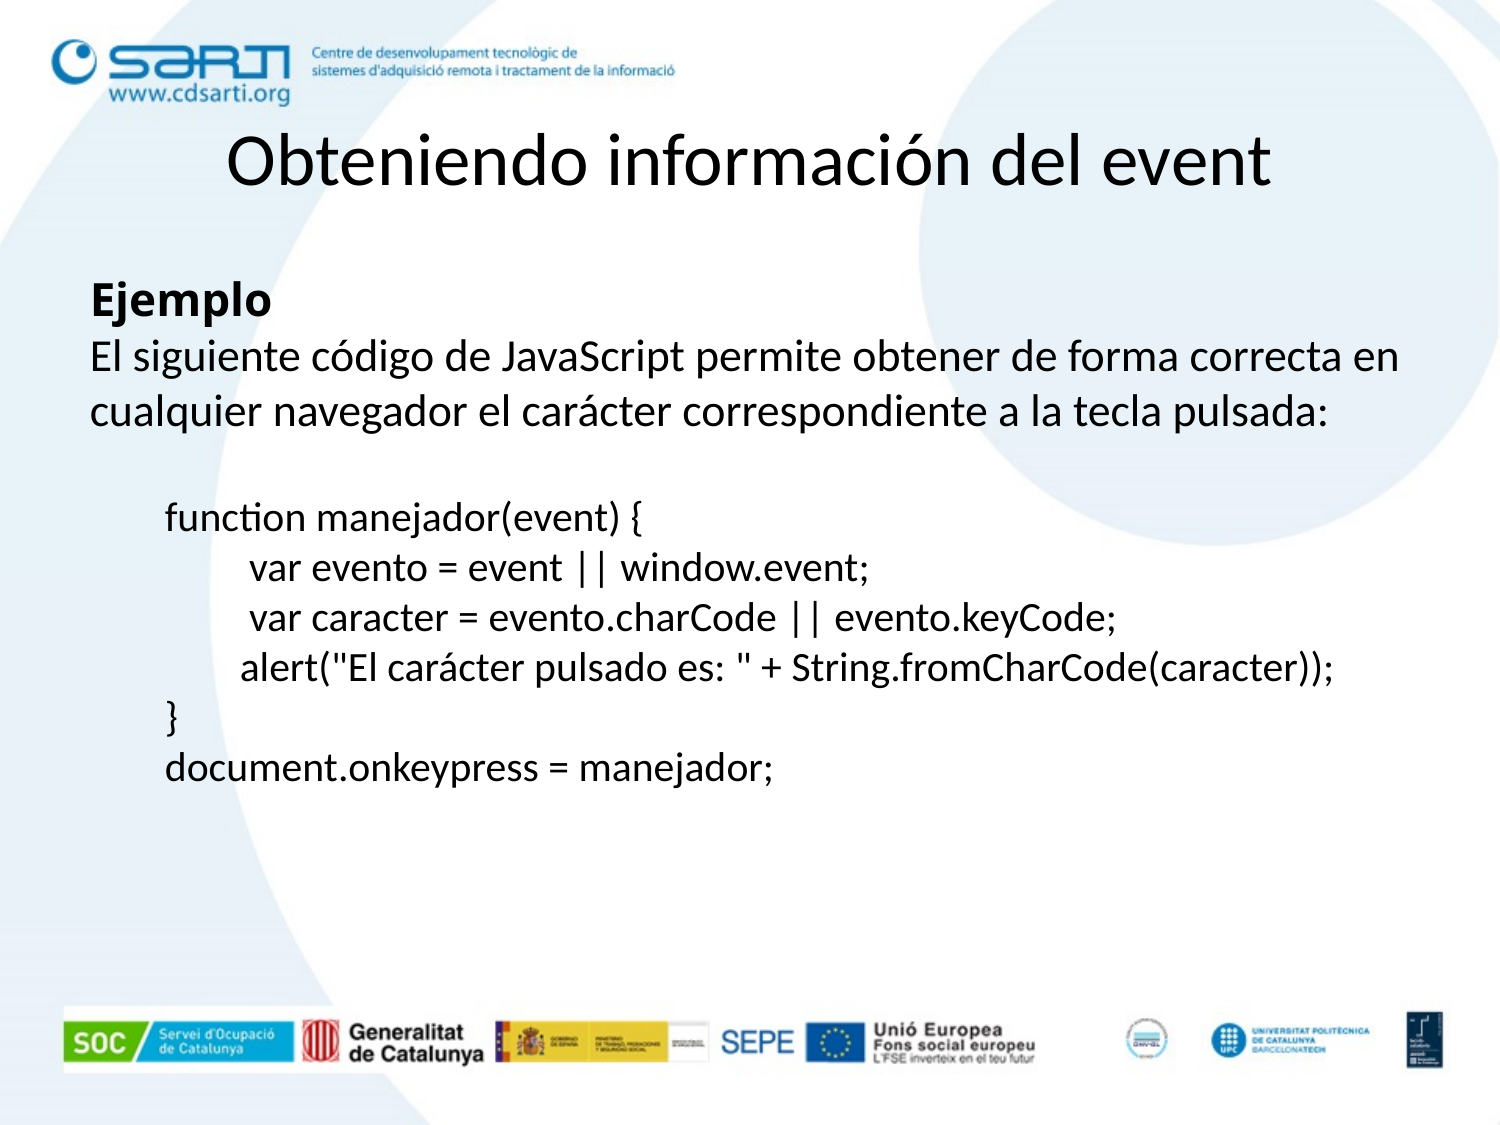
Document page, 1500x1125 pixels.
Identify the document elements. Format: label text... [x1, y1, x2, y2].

text_box Obteniendo información del event [74, 103, 1425, 209]
picture [0, 0, 1500, 1125]
text_box Ejemplo El siguiente código de JavaScript permite obtener de forma correcta en cualquier navegador el carácter correspondiente a la tecla pulsada: function manejador(event) { var evento = event || window.event; var caracter = evento.charCode || evento.keyCode; alert("El carácter pulsado es: " + String.fromCharCode(caracter)); } document.onkeypress = manejador; [74, 262, 1425, 1024]
